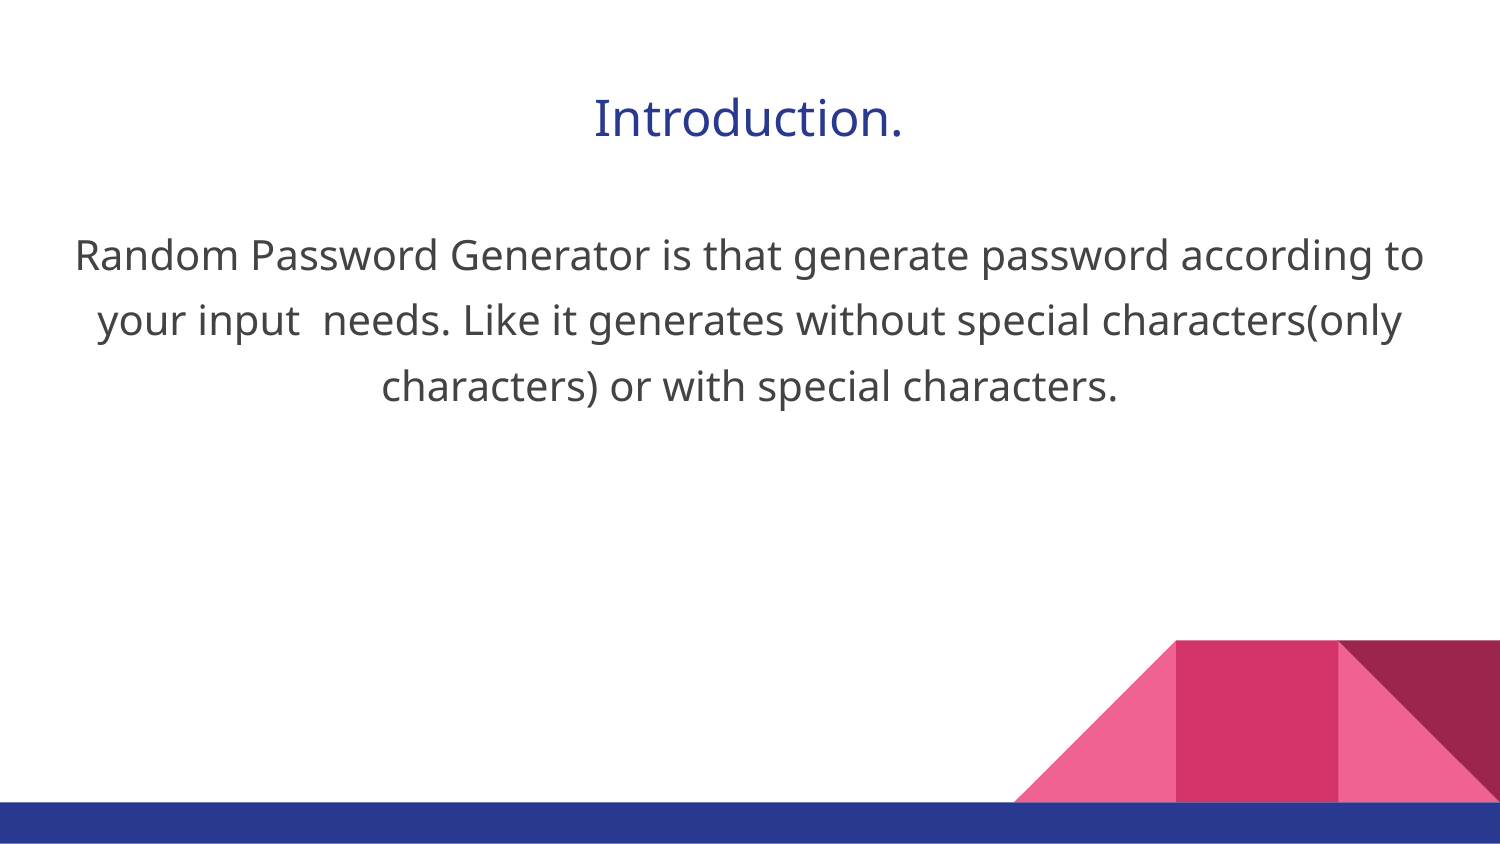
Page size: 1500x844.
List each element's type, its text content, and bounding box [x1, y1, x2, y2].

list Random Password Generator is that generate password according to your input needs. Like it generates without special characters(only characters) or with special characters. [51, 201, 1449, 750]
title Introduction. [51, 67, 1449, 167]
